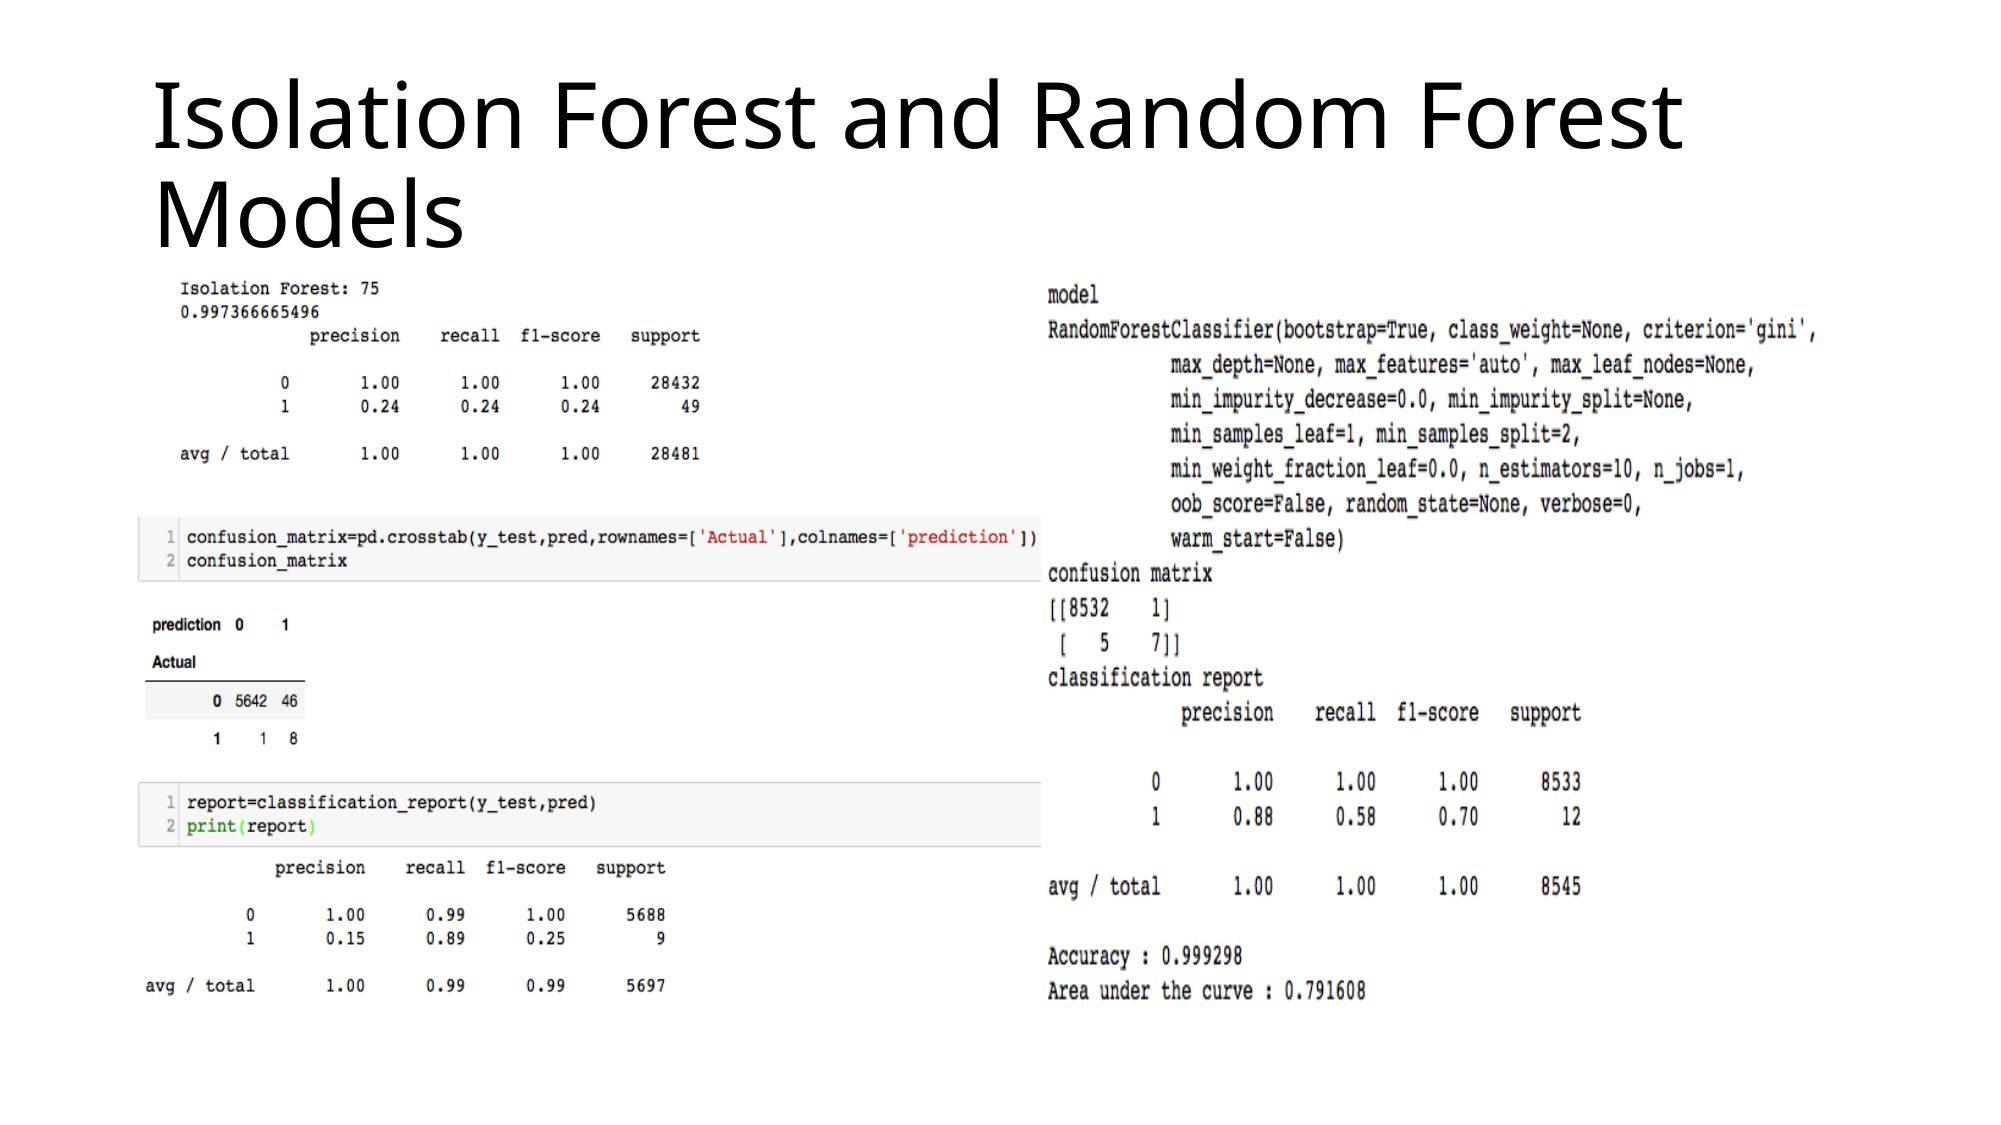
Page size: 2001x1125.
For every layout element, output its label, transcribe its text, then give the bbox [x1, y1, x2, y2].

title Isolation Forest and Random Forest Models [137, 59, 1863, 277]
picture [137, 250, 1863, 1014]
